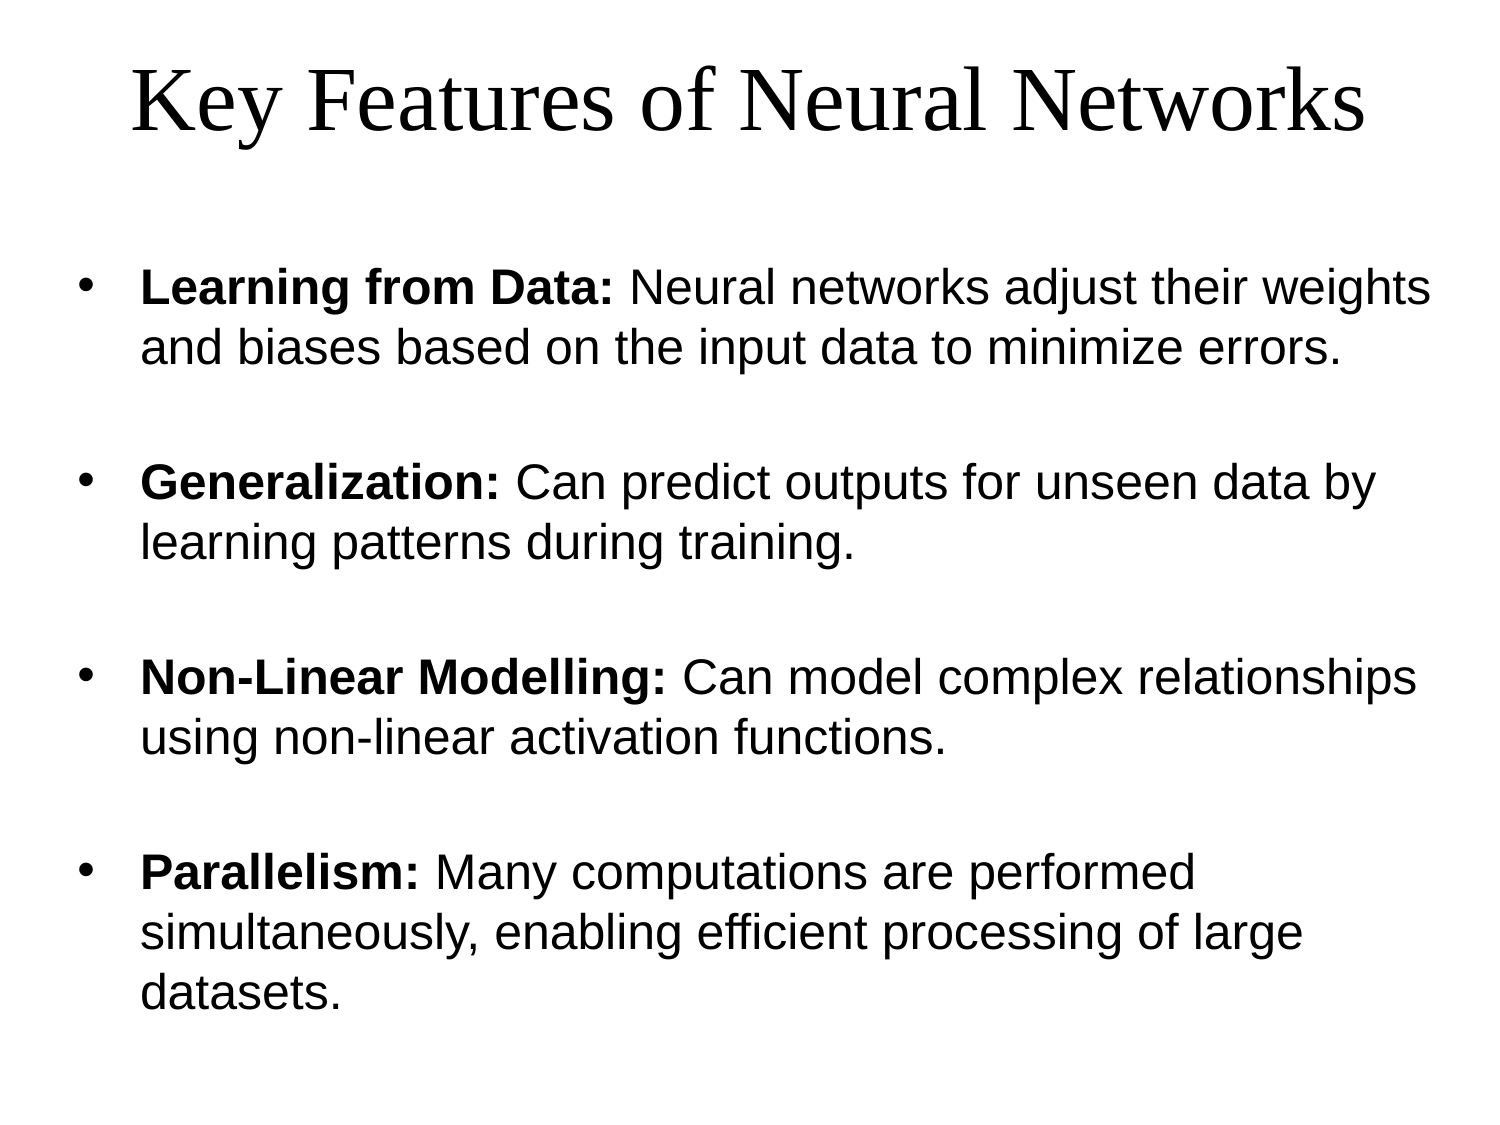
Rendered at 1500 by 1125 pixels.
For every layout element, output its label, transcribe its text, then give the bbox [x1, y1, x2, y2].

title Key Features of Neural Networks [50, 0, 1450, 188]
list Learning from Data: Neural networks adjust their weights and biases based on the input data to minimize errors. Generalization: Can predict outputs for unseen data by learning patterns during training. Non-Linear Modelling: Can model complex relationships using non-linear activation functions. Parallelism: Many computations are performed simultaneously, enabling efficient processing of large datasets. [50, 246, 1500, 1085]
